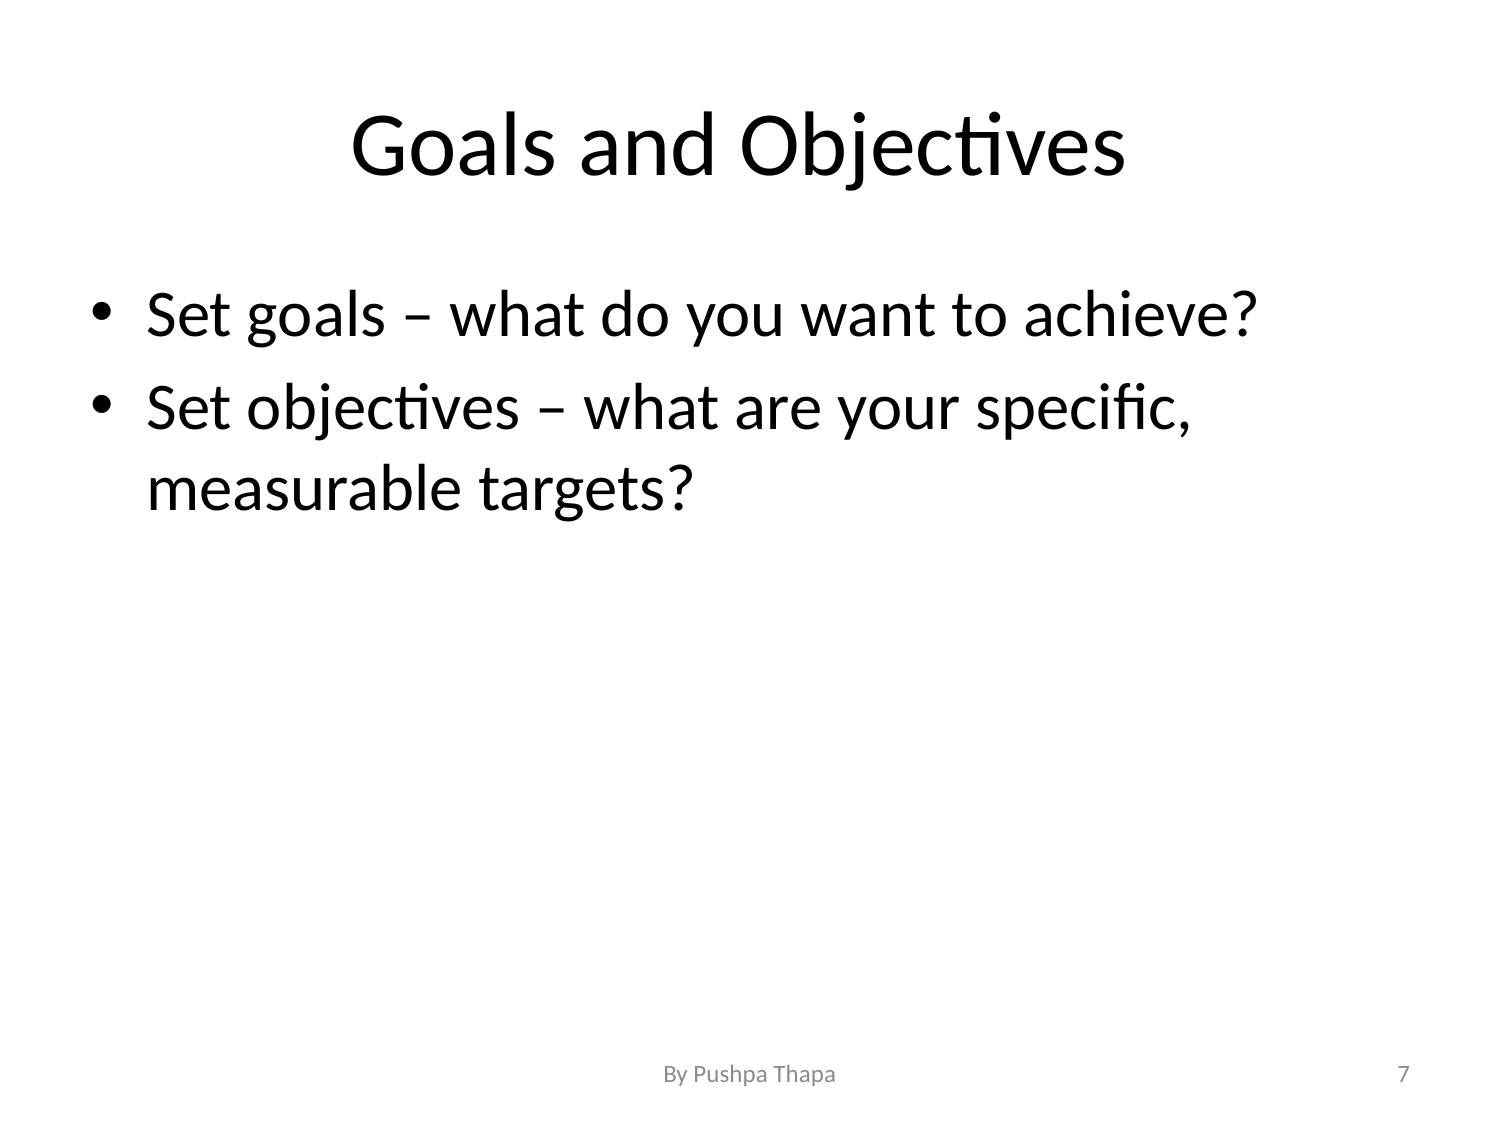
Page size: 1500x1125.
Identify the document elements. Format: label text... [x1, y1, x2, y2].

title Goals and Objectives [75, 45, 1425, 233]
slide_number 7 [1074, 1042, 1425, 1103]
footer By Pushpa Thapa [512, 1042, 988, 1103]
list Set goals – what do you want to achieve? Set objectives – what are your specific, measurable targets? [75, 262, 1425, 1005]
